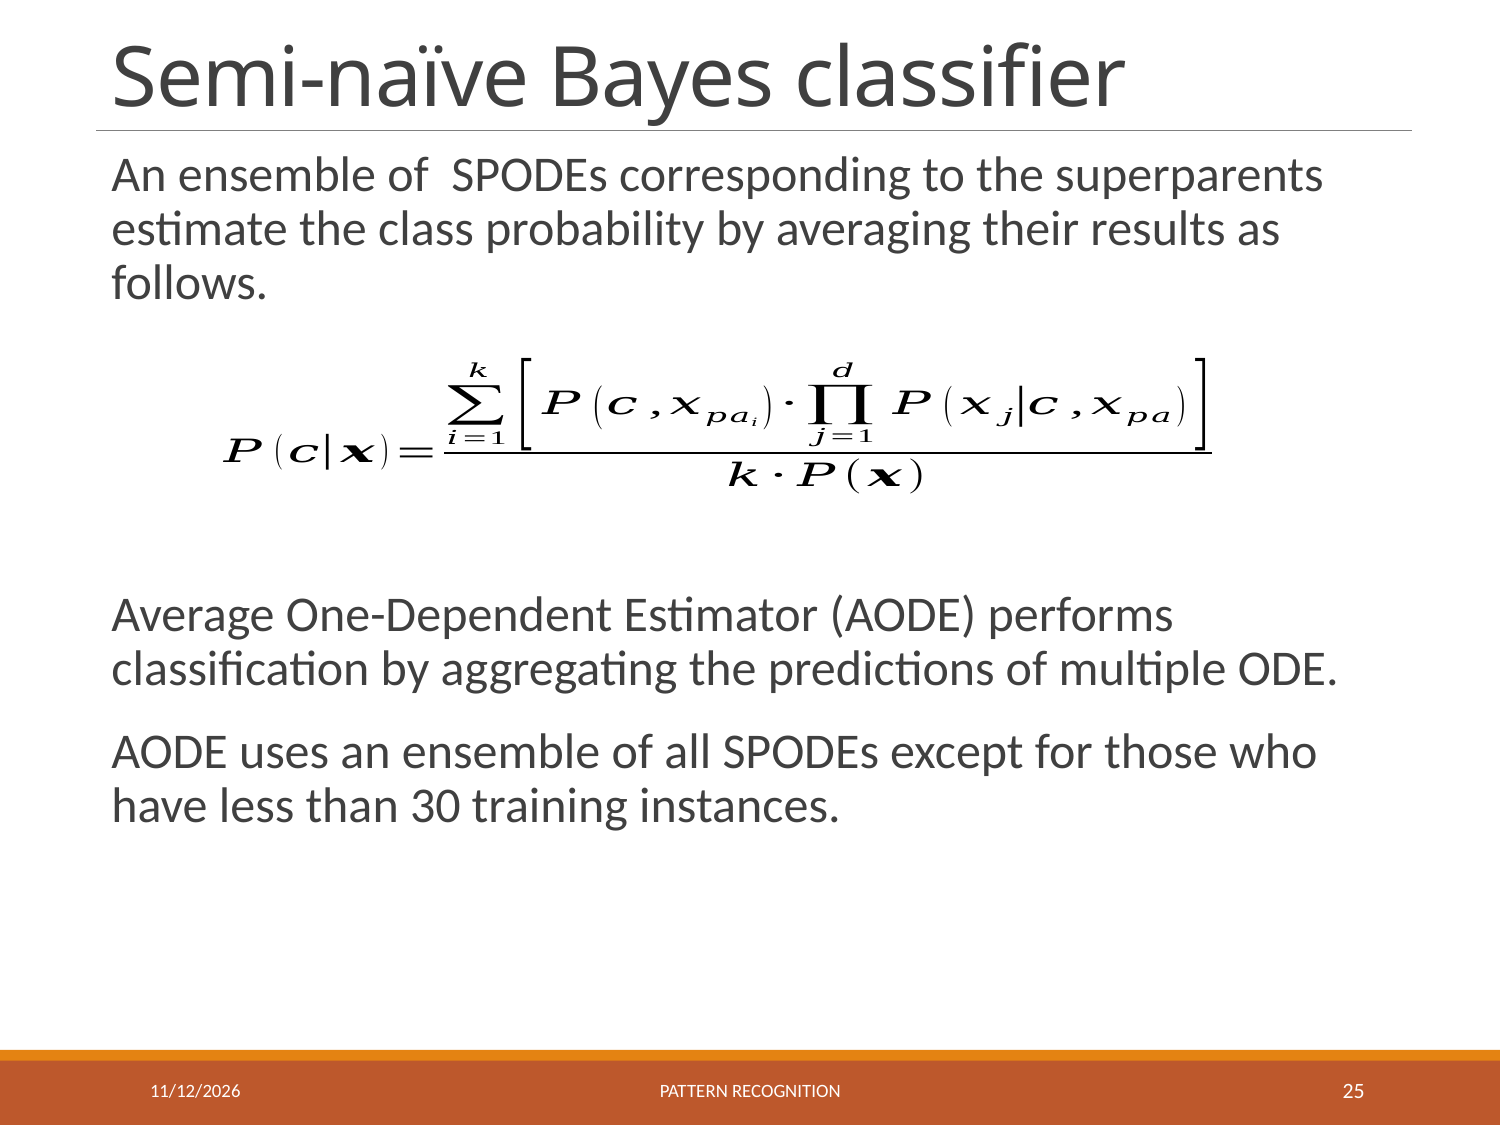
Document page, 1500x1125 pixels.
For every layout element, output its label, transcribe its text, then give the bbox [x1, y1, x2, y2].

slide_number 25 [1218, 1059, 1380, 1120]
footer Pattern recognition [453, 1059, 1047, 1120]
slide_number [135, 1059, 440, 1120]
title Semi-naïve Bayes classifier [96, 19, 1413, 131]
